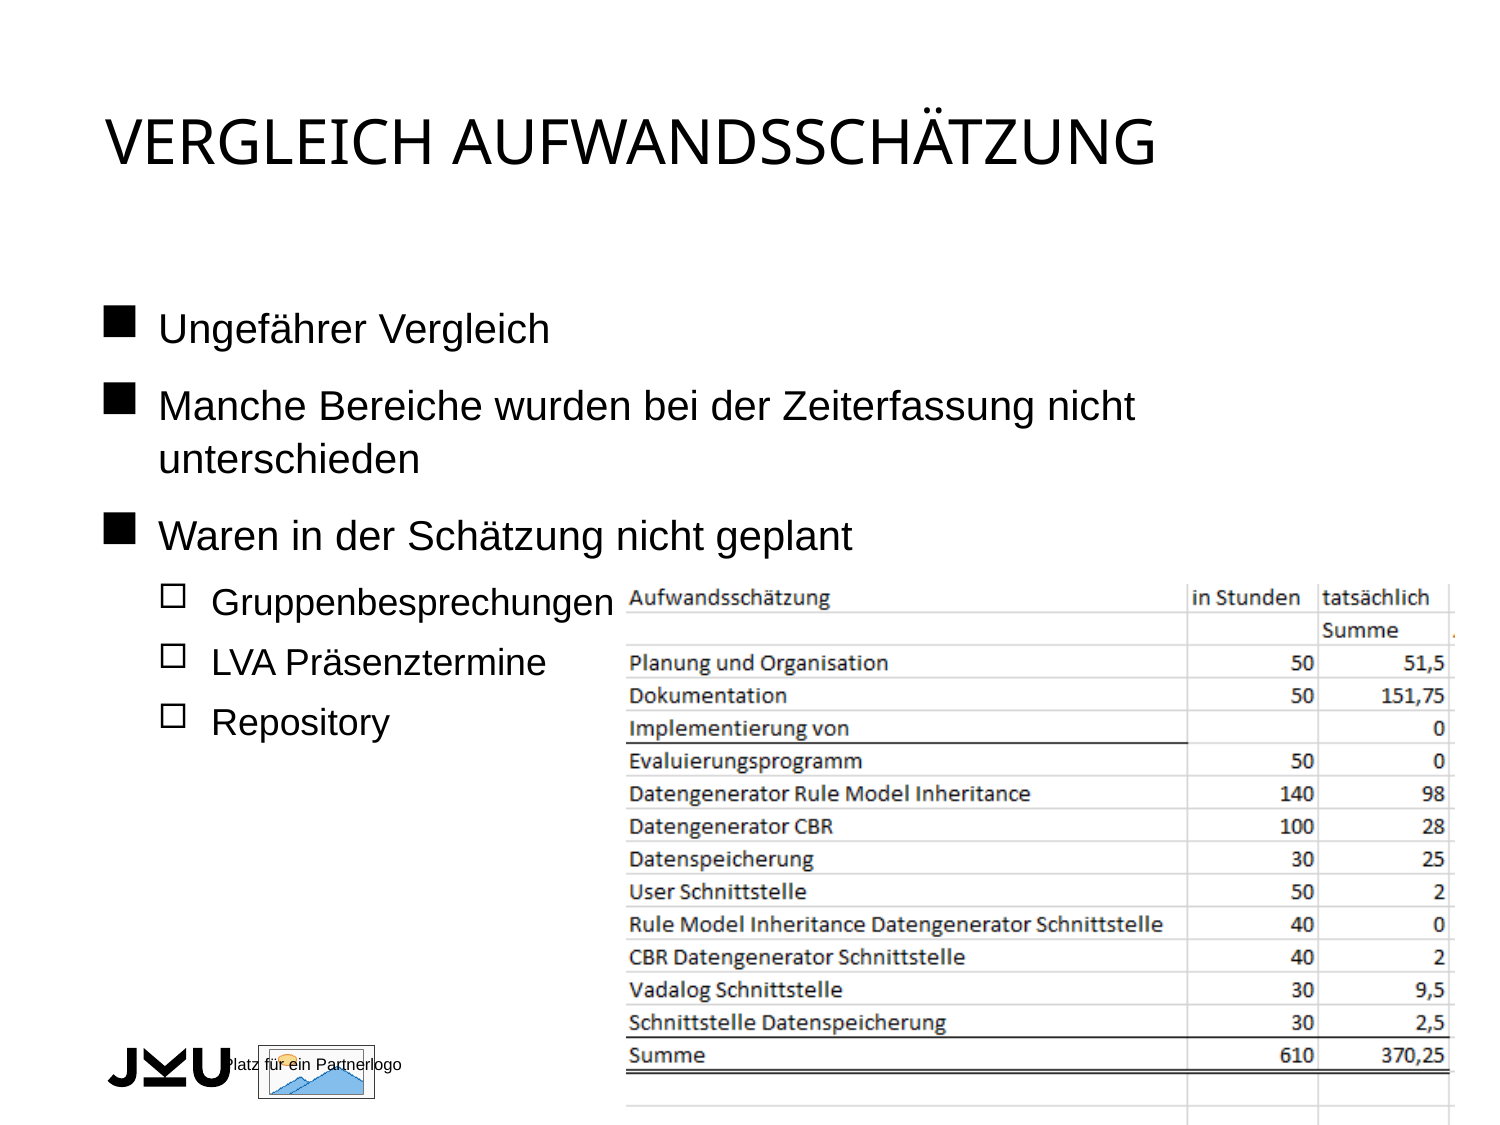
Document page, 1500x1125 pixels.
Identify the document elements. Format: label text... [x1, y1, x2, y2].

list Ungefährer Vergleich Manche Bereiche wurden bei der Zeiterfassung nicht unterschieden Waren in der Schätzung nicht geplant Gruppenbesprechungen LVA Präsenztermine Repository [89, 291, 1390, 973]
picture [626, 584, 1455, 1125]
title Vergleich Aufwandsschätzung [90, 106, 1393, 261]
picture [254, 1042, 380, 1101]
